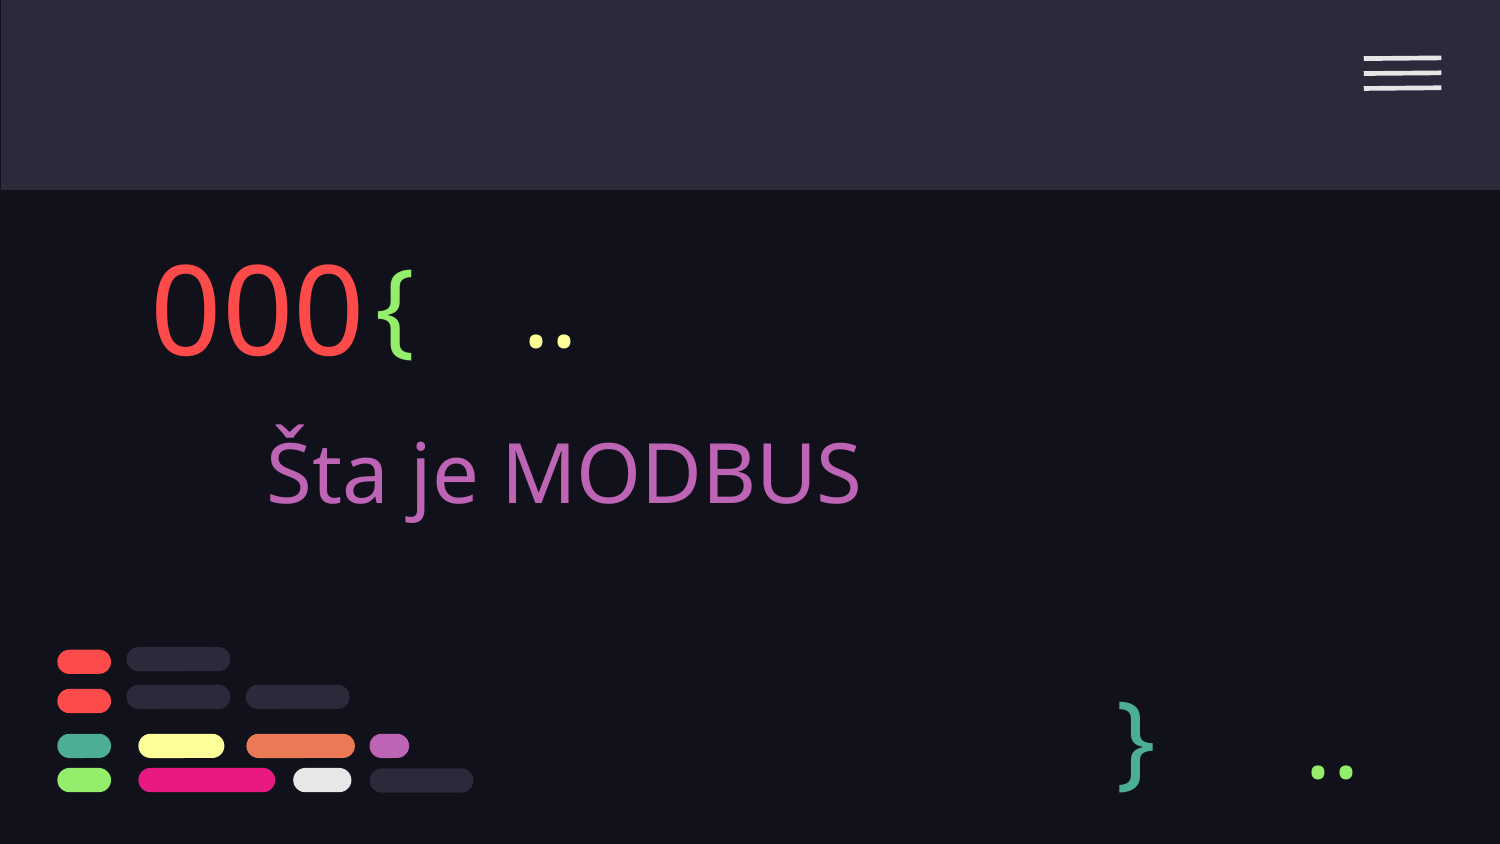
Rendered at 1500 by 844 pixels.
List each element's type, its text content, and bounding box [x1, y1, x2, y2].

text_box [57, 646, 474, 793]
text_box .. [433, 260, 594, 351]
text_box } [1101, 657, 1188, 782]
text_box .. [1215, 692, 1376, 782]
text_box { [360, 225, 476, 368]
title Šta je MODBUS [251, 371, 1341, 569]
title 000 [135, 230, 407, 381]
